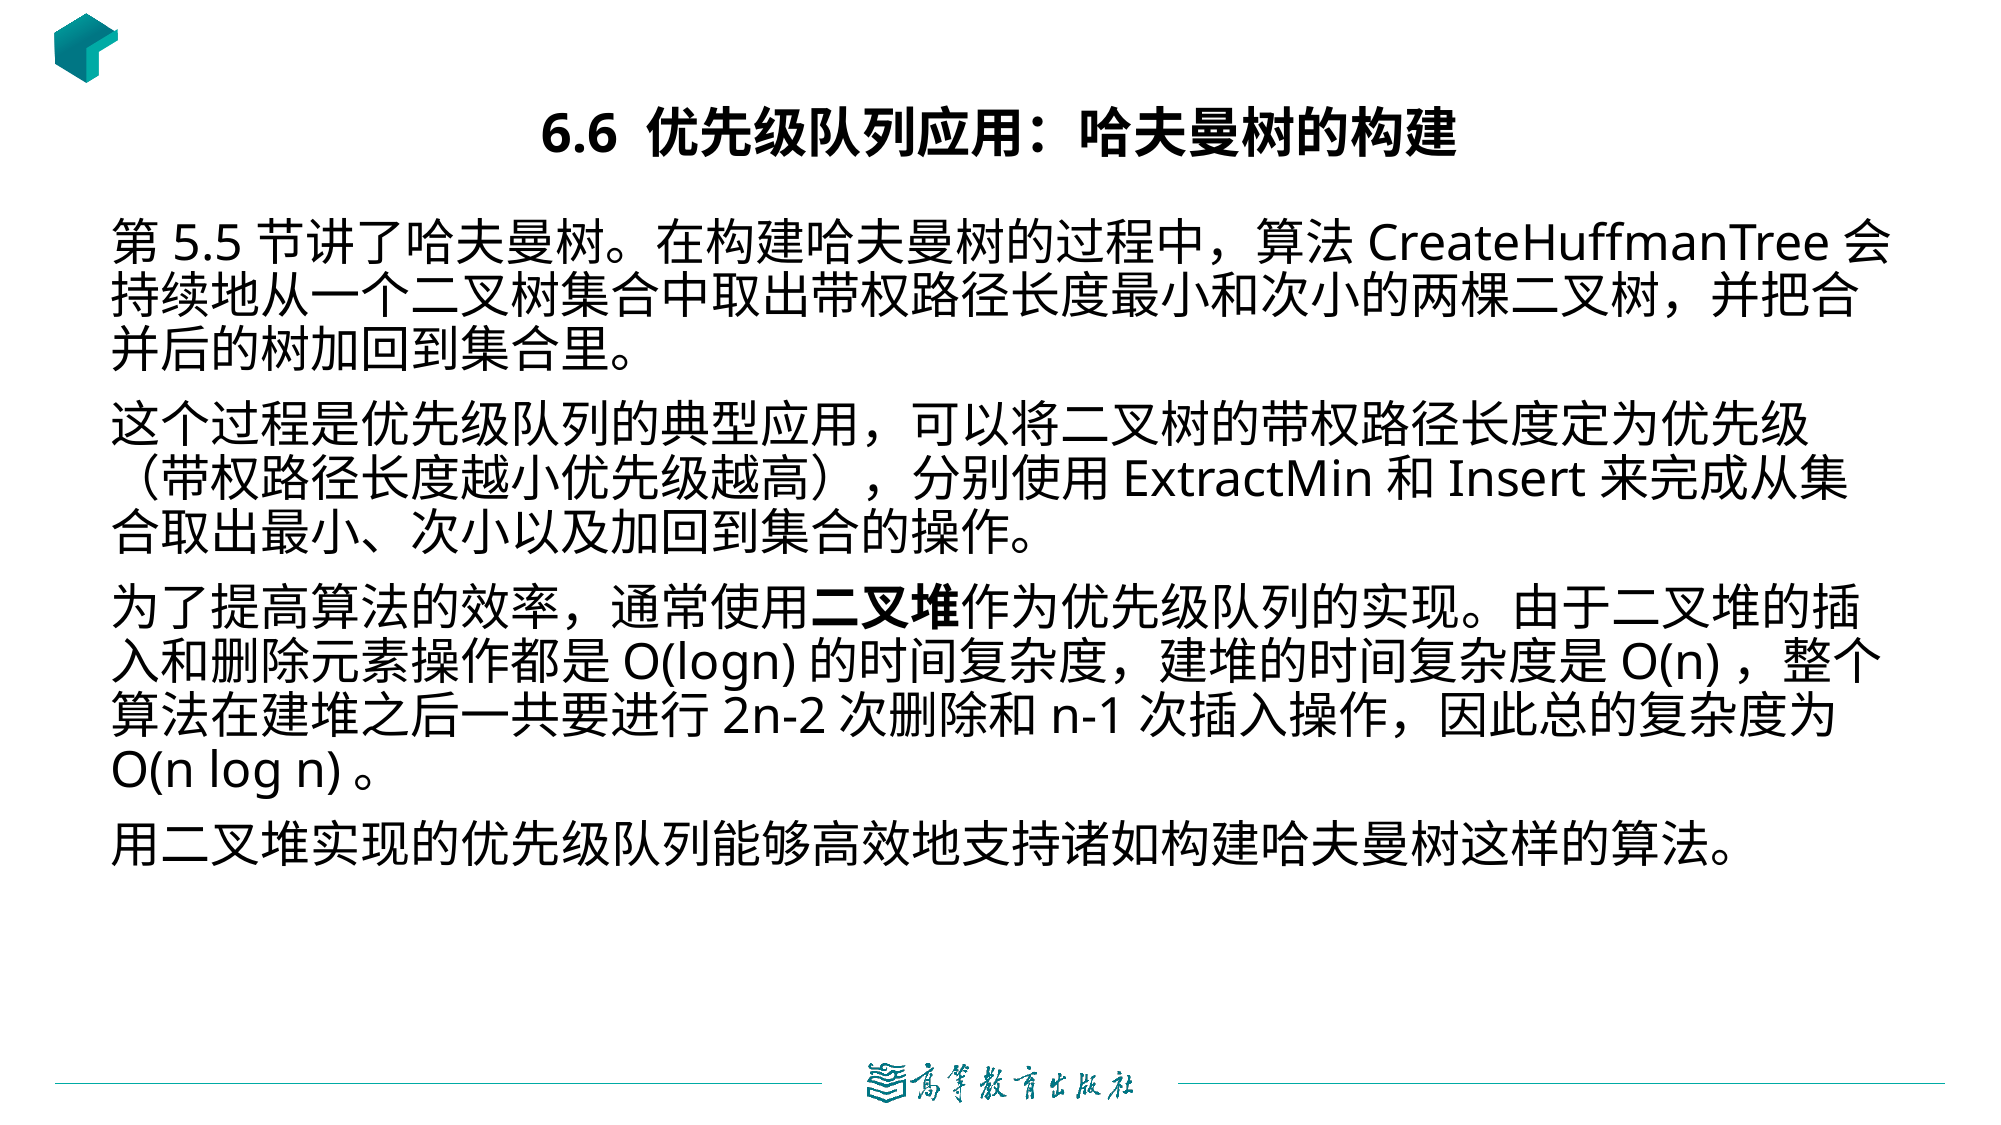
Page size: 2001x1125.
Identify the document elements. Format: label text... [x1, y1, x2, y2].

list 第5.5节讲了哈夫曼树。在构建哈夫曼树的过程中，算法CreateHuffmanTree会持续地从一个二叉树集合中取出带权路径长度最小和次小的两棵二叉树，并把合并后的树加回到集合里。 这个过程是优先级队列的典型应用，可以将二叉树的带权路径长度定为优先级（带权路径长度越小优先级越高），分别使用ExtractMin和Insert来完成从集合取出最小、次小以及加回到集合的操作。 为了提高算法的效率，通常使用二叉堆作为优先级队列的实现。由于二叉堆的插入和删除元素操作都是O(logn)的时间复杂度，建堆的时间复杂度是O(n)，整个算法在建堆之后一共要进行2n-2次删除和n-1次插入操作，因此总的复杂度为O(n log n)。 用二叉堆实现的优先级队列能够高效地支持诸如构建哈夫曼树这样的算法。 [95, 209, 1910, 1039]
picture [867, 1063, 1133, 1103]
title 6.6 优先级队列应用：哈夫曼树的构建 [137, 92, 1863, 178]
